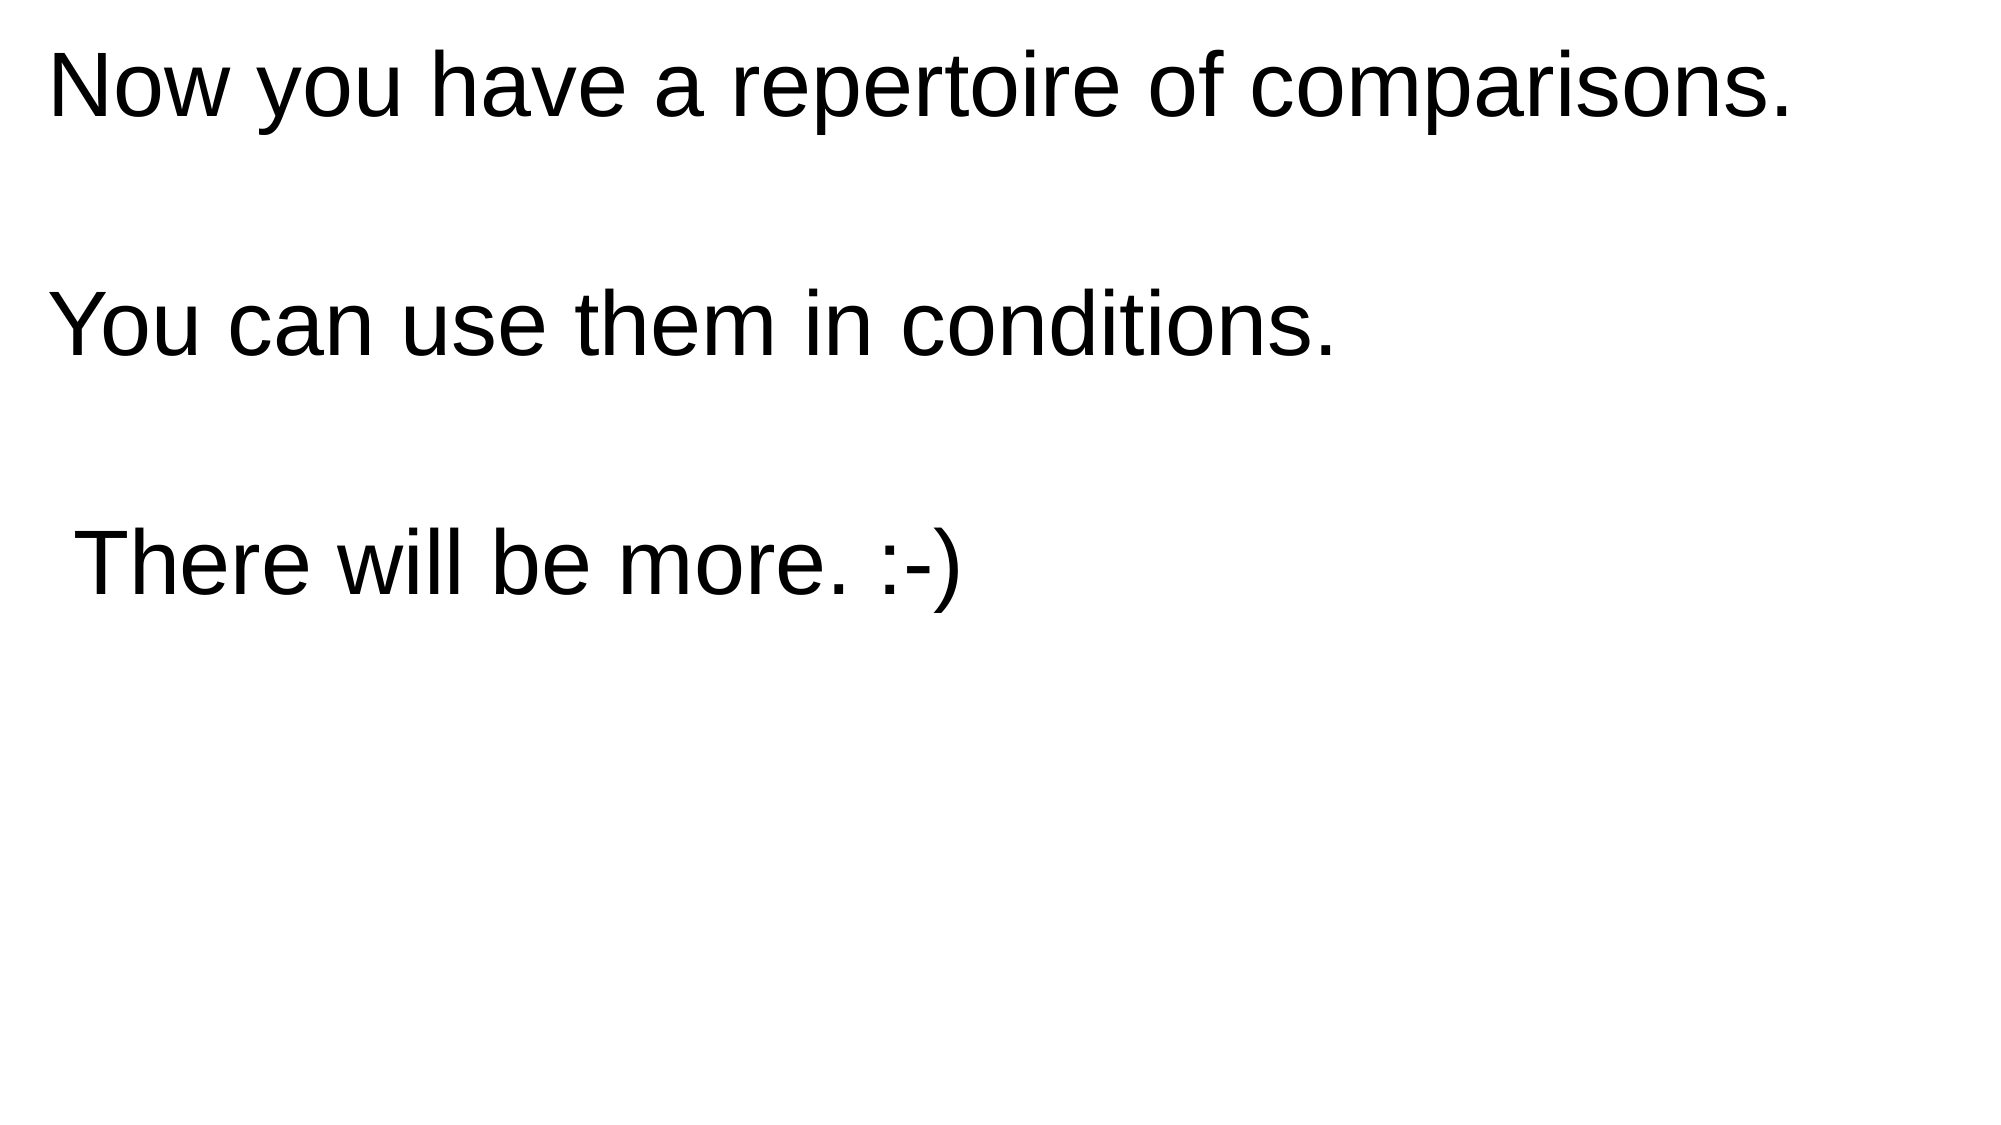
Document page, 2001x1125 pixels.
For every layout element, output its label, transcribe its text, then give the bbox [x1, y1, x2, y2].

list Now you have a repertoire of comparisons. You can use them in conditions. There will be more. :-) [32, 29, 1967, 1091]
